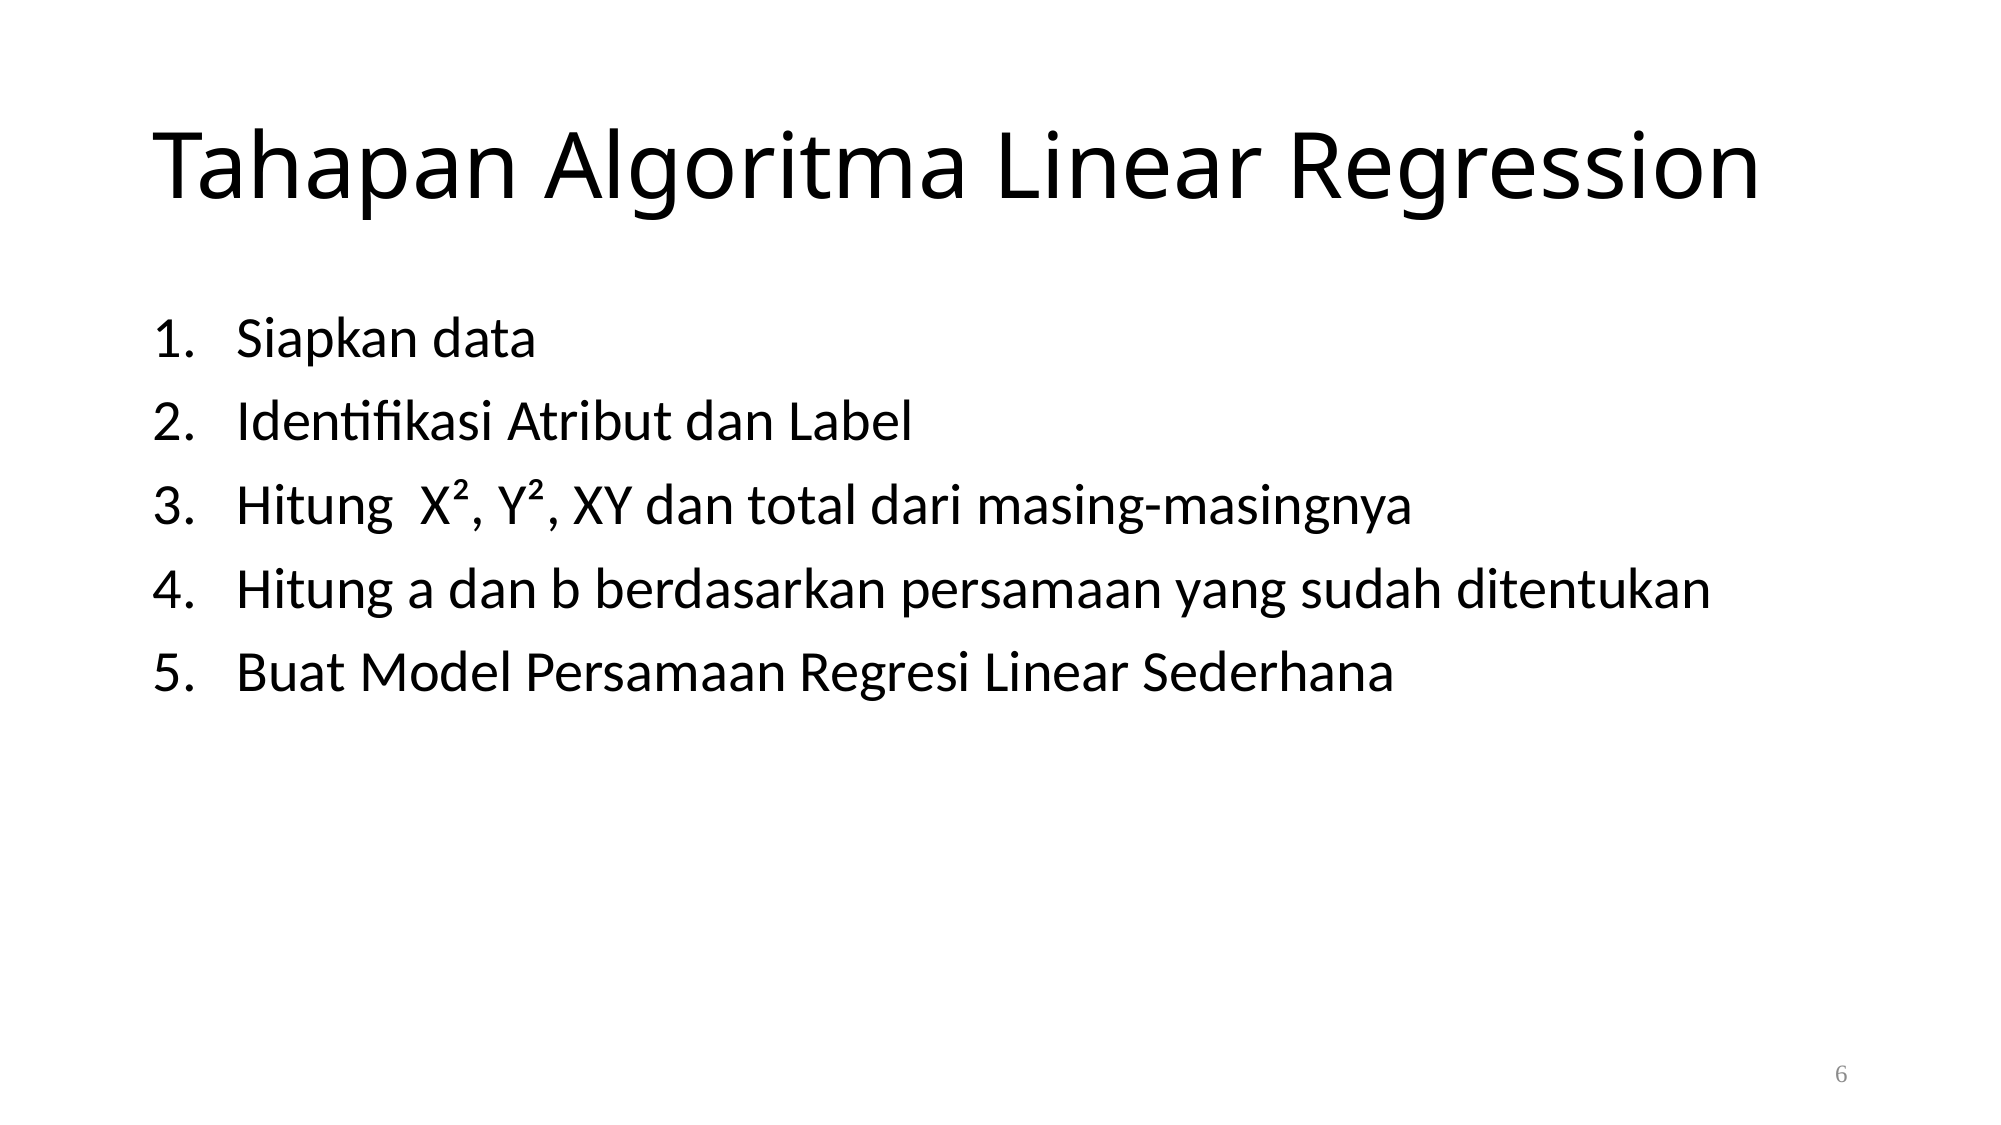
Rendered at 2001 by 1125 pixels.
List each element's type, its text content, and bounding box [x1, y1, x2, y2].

list Siapkan data Identifikasi Atribut dan Label Hitung X², Y², XY dan total dari masing-masingnya Hitung a dan b berdasarkan persamaan yang sudah ditentukan Buat Model Persamaan Regresi Linear Sederhana [137, 299, 1863, 1014]
title Tahapan Algoritma Linear Regression [137, 59, 1863, 278]
slide_number 6 [1412, 1042, 1863, 1103]
